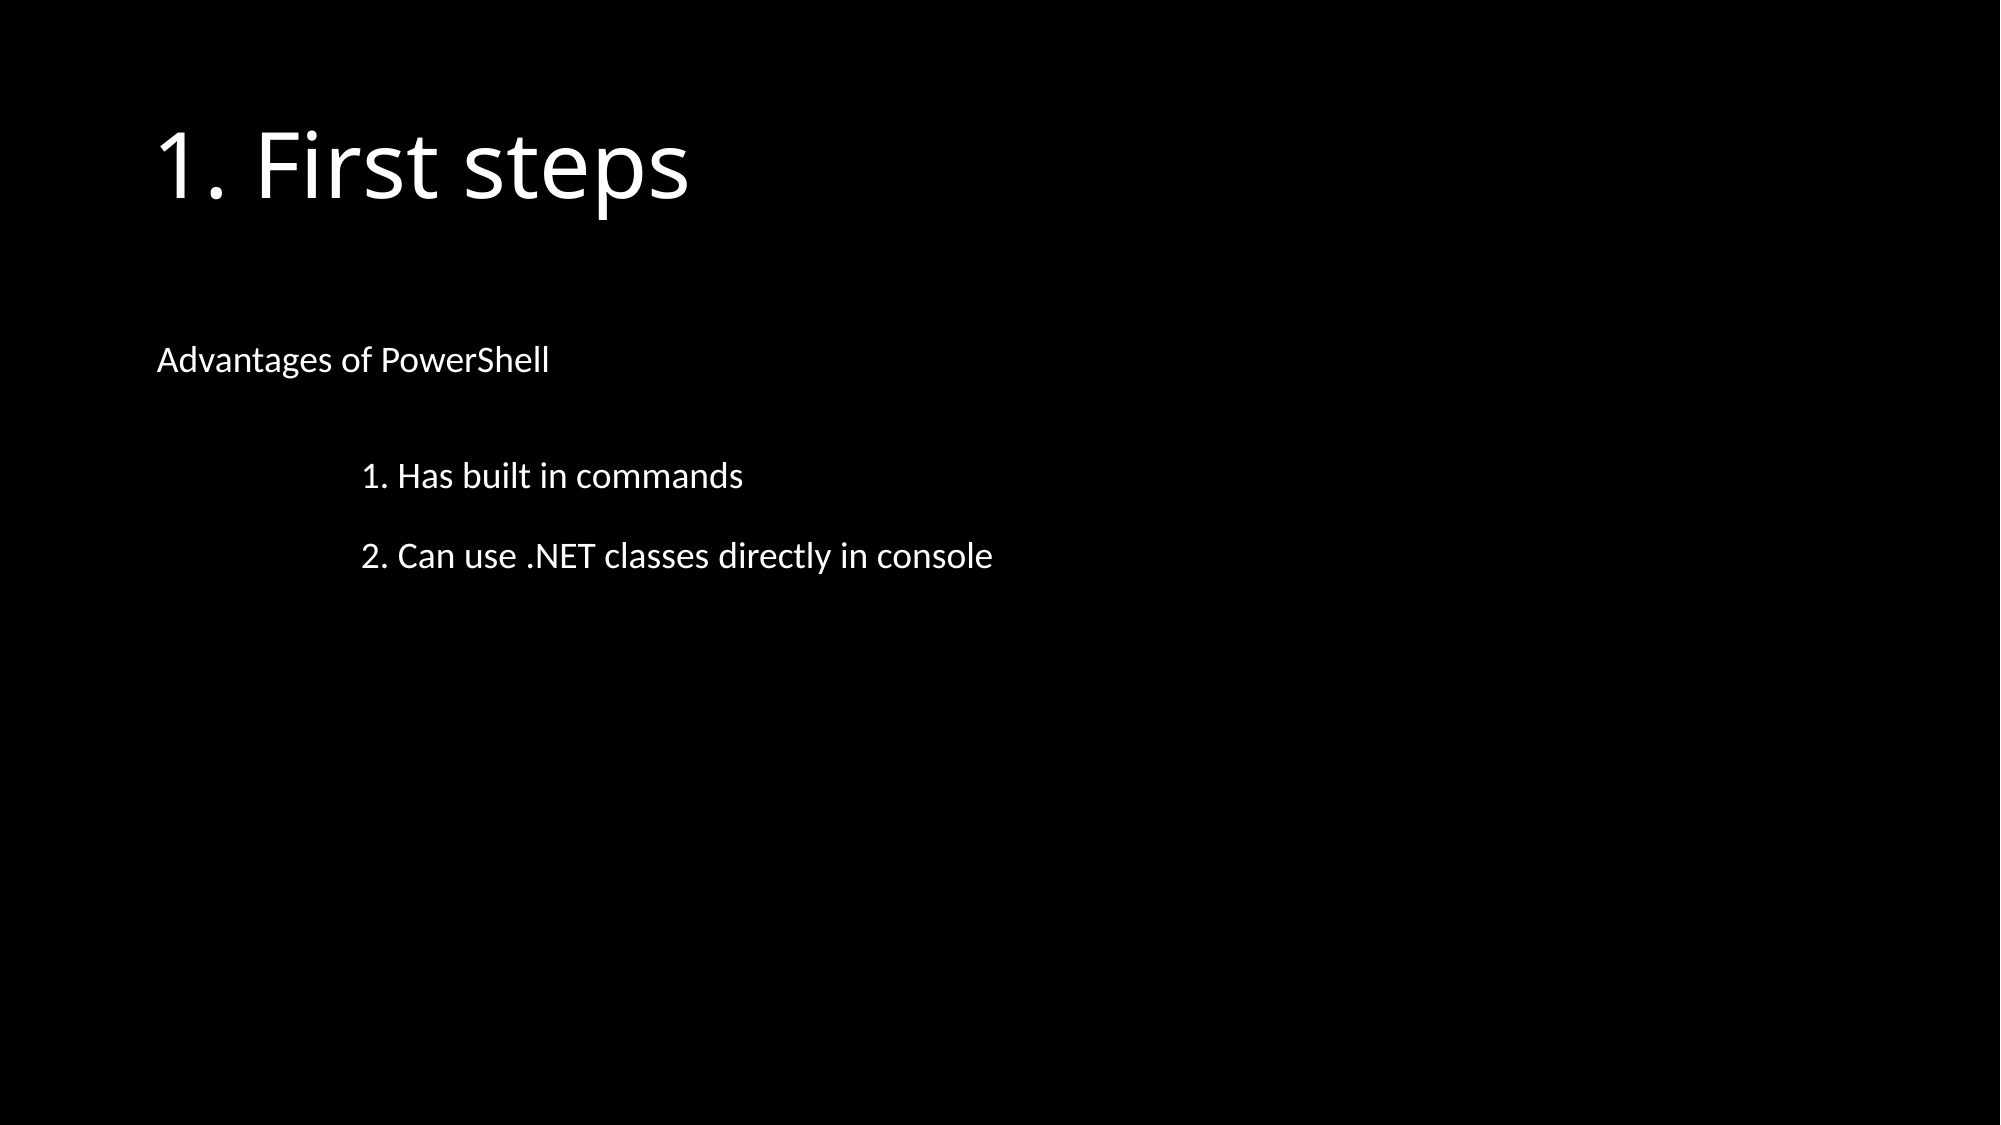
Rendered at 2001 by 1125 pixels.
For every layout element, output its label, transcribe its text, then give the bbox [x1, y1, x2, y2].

text_box Advantages of PowerShell [141, 327, 592, 388]
text_box 2. Can use .NET classes directly in console [345, 523, 1050, 584]
text_box 1. Has built in commands [345, 443, 796, 504]
title 1. First steps [137, 59, 1863, 278]
